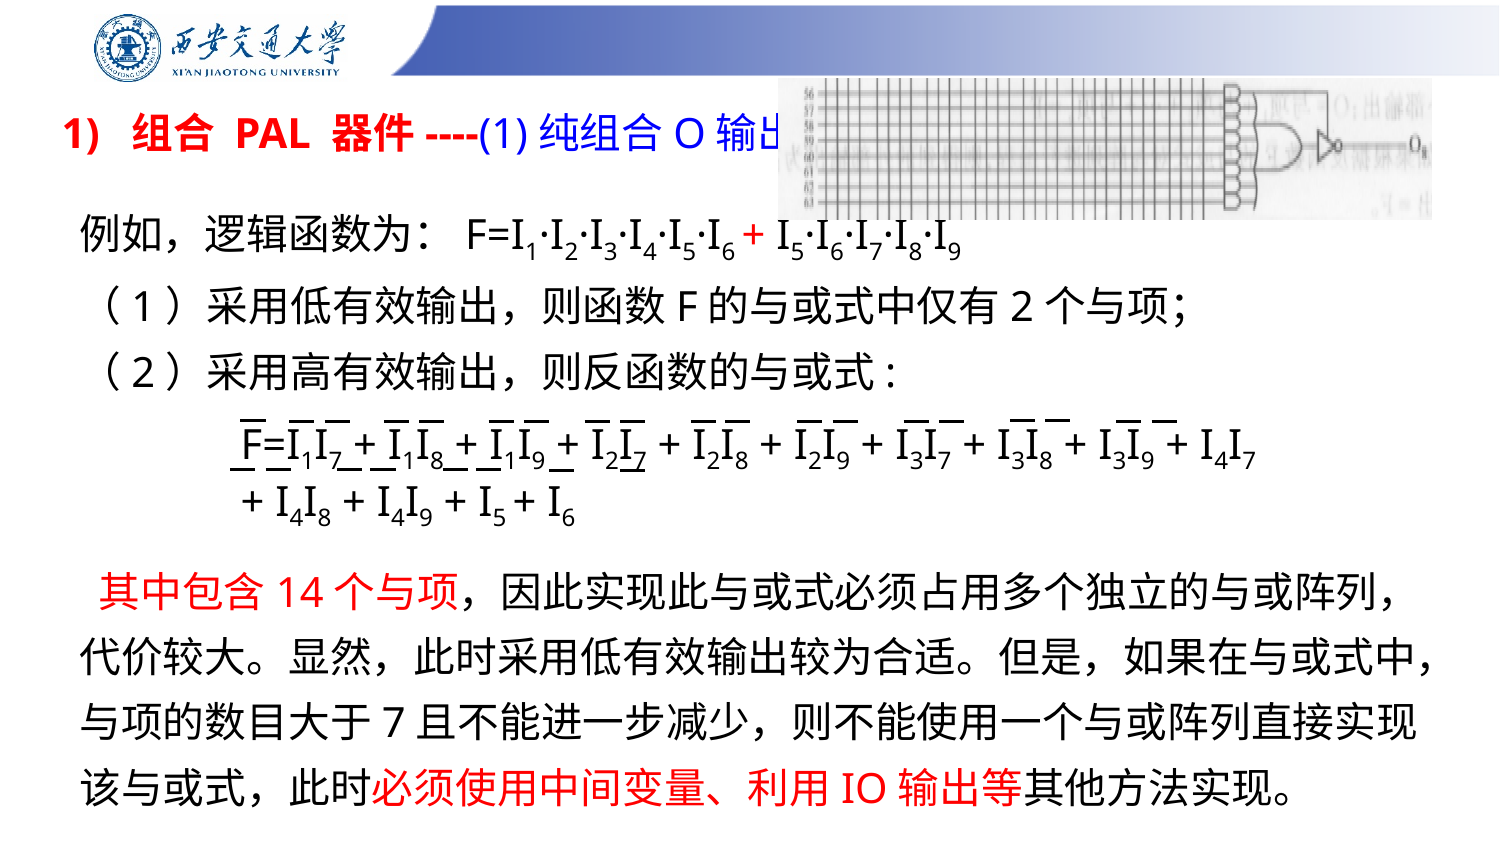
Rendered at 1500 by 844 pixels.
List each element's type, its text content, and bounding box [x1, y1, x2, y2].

text_box F=I1I7 + I1I8 + I1I9 + I2I7 + I2I8 + I2I9 + I3I7 + I3I8 + I3I9 + I4I7 + I4I8 + I4I9 + I5 + I6 [225, 410, 1275, 539]
picture [0, 0, 1500, 844]
title 1) 组合 PAL 器件----(1)纯组合O输出 [46, 105, 778, 190]
text_box 例如，逻辑函数为：F=I1·I2·I3·I4·I5·I6 + I5·I6·I7·I8·I9 （1）采用低有效输出，则函数F的与或式中仅有2个与项； （2）采用高有效输出，则反函数的与或式: 其中包含14个与项，因此实现此与或式必须占用多个独立的与或阵列，代价较大。显然，此时采用低有效输出较为合适。但是，如果在与或式中，与项的数目大于7且不能进一步减少，则不能使用一个与或阵列直接实现该与或式，此时必须使用中间变量、利用IO输出等其他方法实现。 [64, 193, 1447, 809]
